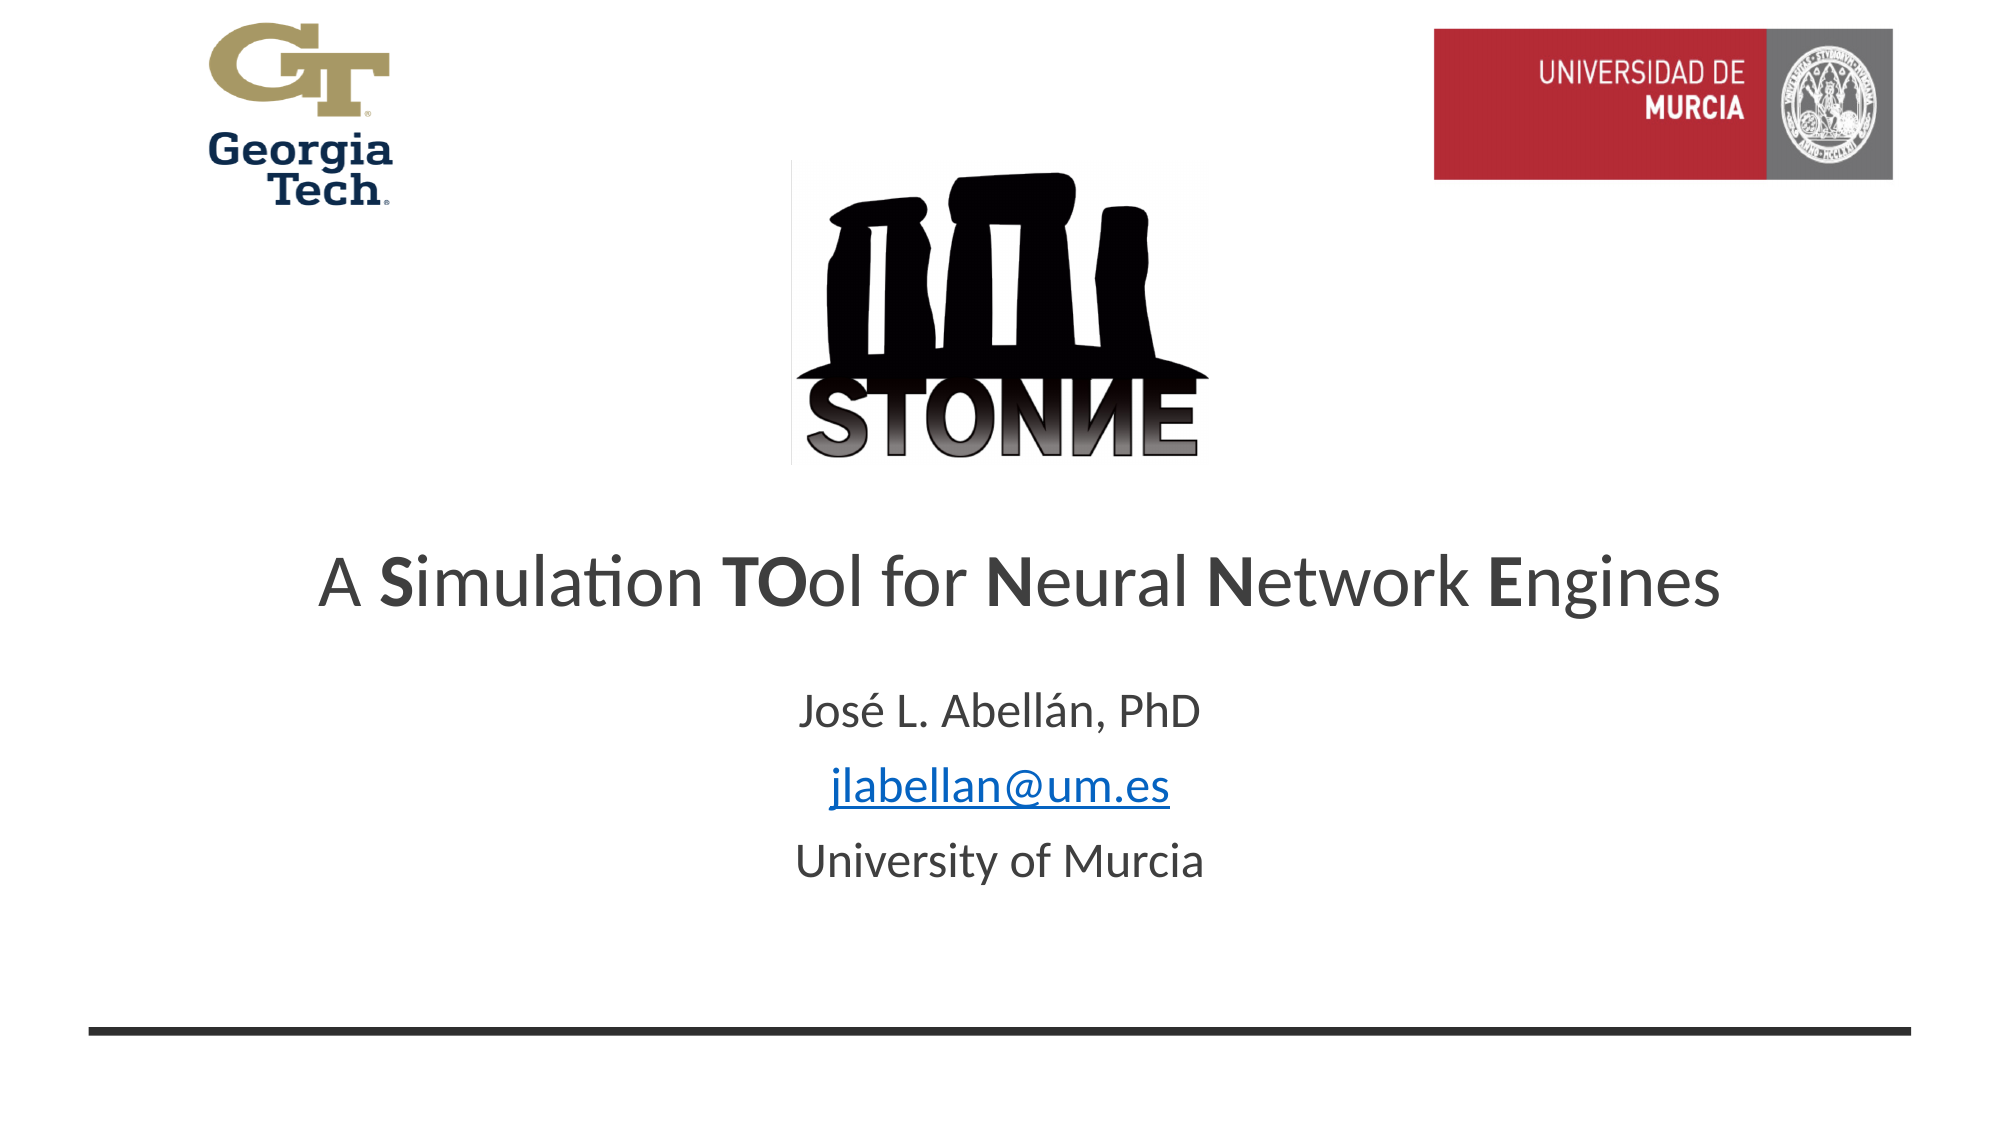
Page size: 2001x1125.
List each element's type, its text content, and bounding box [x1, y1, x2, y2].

title A Simulation TOol for Neural Network Engines [104, 359, 1937, 631]
picture [1430, 24, 1899, 187]
picture [791, 160, 1209, 465]
subtitle José L. Abellán, PhD jlabellan@um.es University of Murcia [230, 677, 1770, 949]
picture [147, 5, 442, 219]
